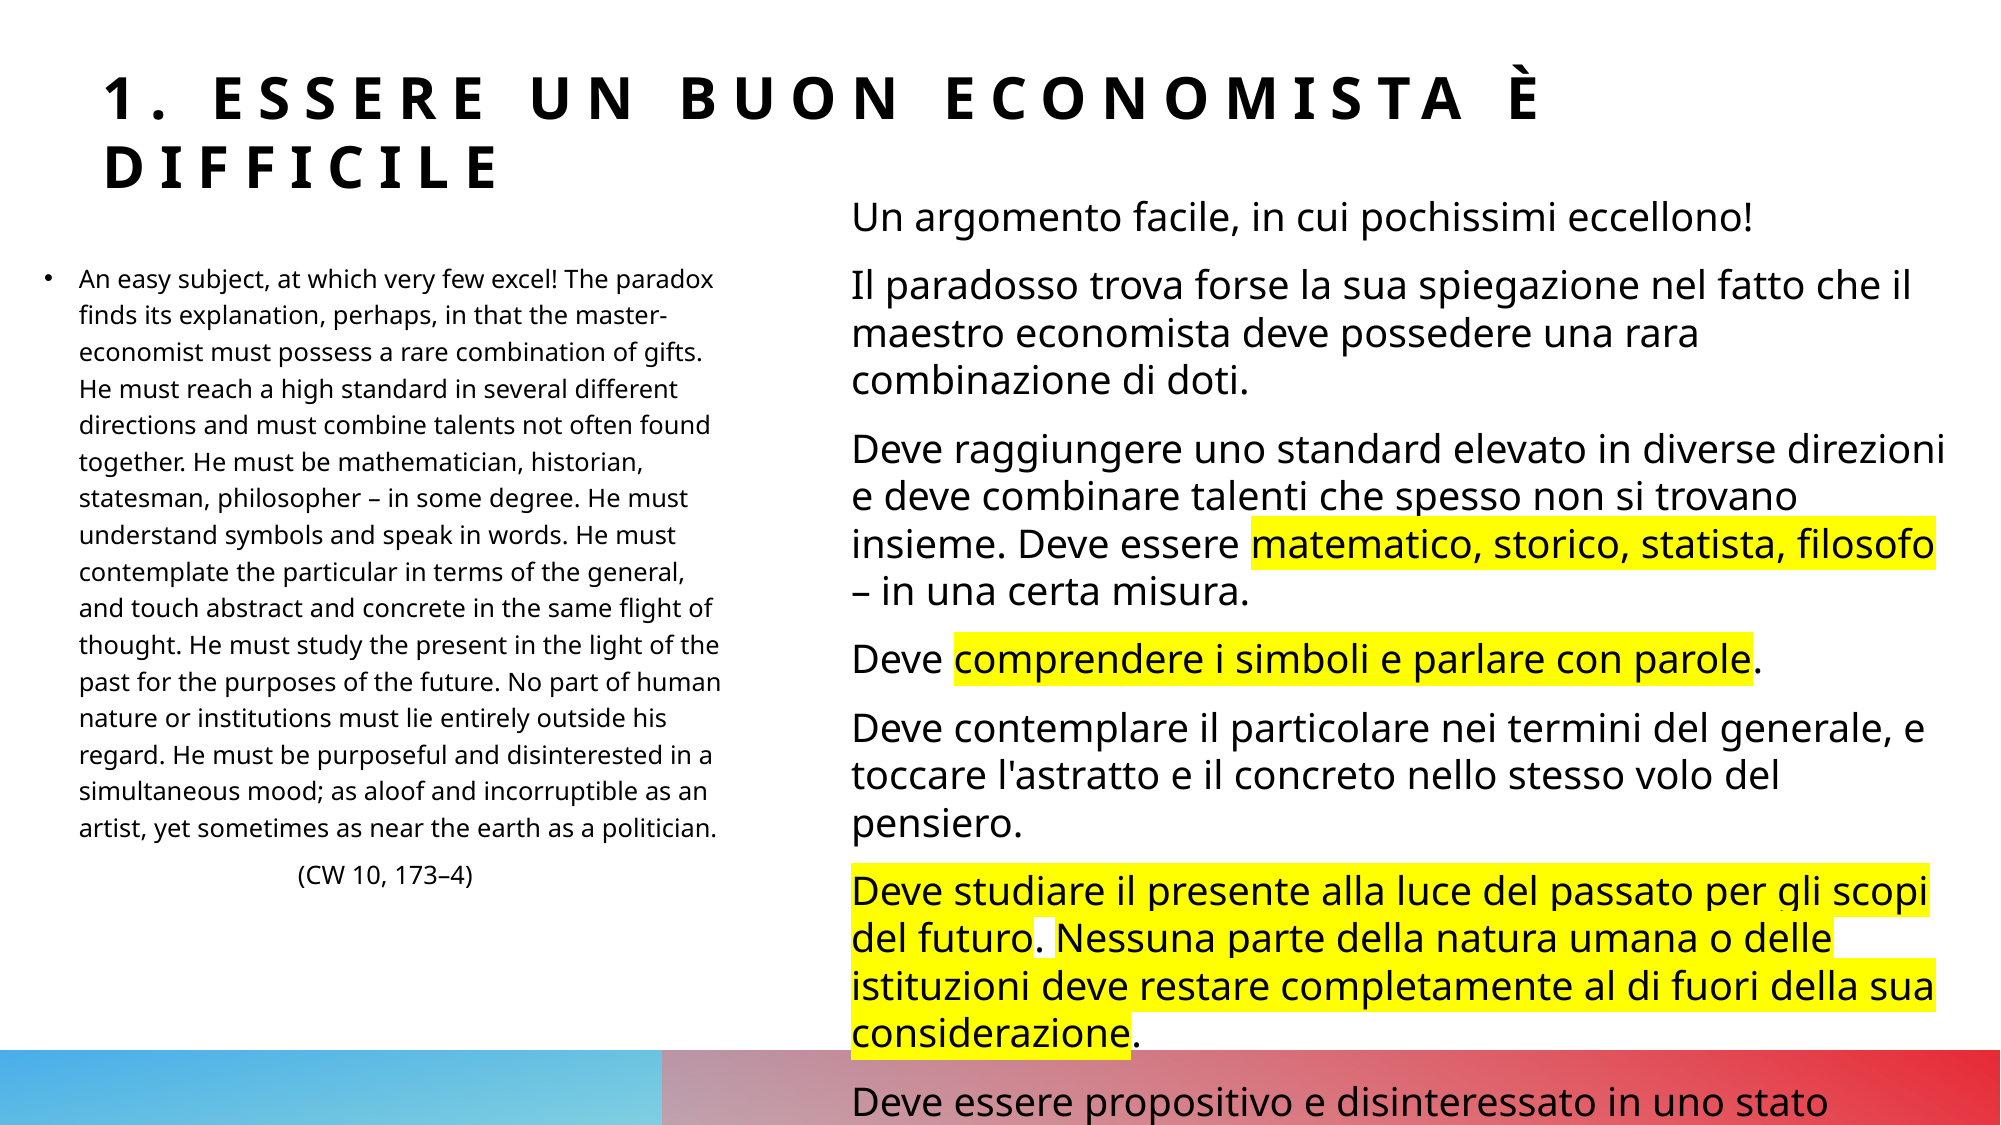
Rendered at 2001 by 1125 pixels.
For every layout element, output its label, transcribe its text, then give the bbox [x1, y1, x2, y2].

list An easy subject, at which very few excel! The paradox finds its explanation, perhaps, in that the master-economist must possess a rare combination of gifts. He must reach a high standard in several different directions and must combine talents not often found together. He must be mathematician, historian, statesman, philosopher – in some degree. He must understand symbols and speak in words. He must contemplate the particular in terms of the general, and touch abstract and concrete in the same flight of thought. He must study the present in the light of the past for the purposes of the future. No part of human nature or institutions must lie entirely outside his regard. He must be purposeful and disinterested in a simultaneous mood; as aloof and incorruptible as an artist, yet sometimes as near the earth as a politician. (CW 10, 173–4) [44, 256, 727, 907]
title 1. Essere un buon economista è difficile [102, 60, 1904, 264]
list Un argomento facile, in cui pochissimi eccellono! Il paradosso trova forse la sua spiegazione nel fatto che il maestro economista deve possedere una rara combinazione di doti. Deve raggiungere uno standard elevato in diverse direzioni e deve combinare talenti che spesso non si trovano insieme. Deve essere matematico, storico, statista, filosofo – in una certa misura. Deve comprendere i simboli e parlare con parole. Deve contemplare il particolare nei termini del generale, e toccare l'astratto e il concreto nello stesso volo del pensiero. Deve studiare il presente alla luce del passato per gli scopi del futuro. Nessuna parte della natura umana o delle istituzioni deve restare completamente al di fuori della sua considerazione. Deve essere propositivo e disinteressato in uno stato d'animo simultaneo; distaccato e incorruttibile come un artista, ma a volte così vicino alla terra come un politico. [851, 191, 1961, 980]
